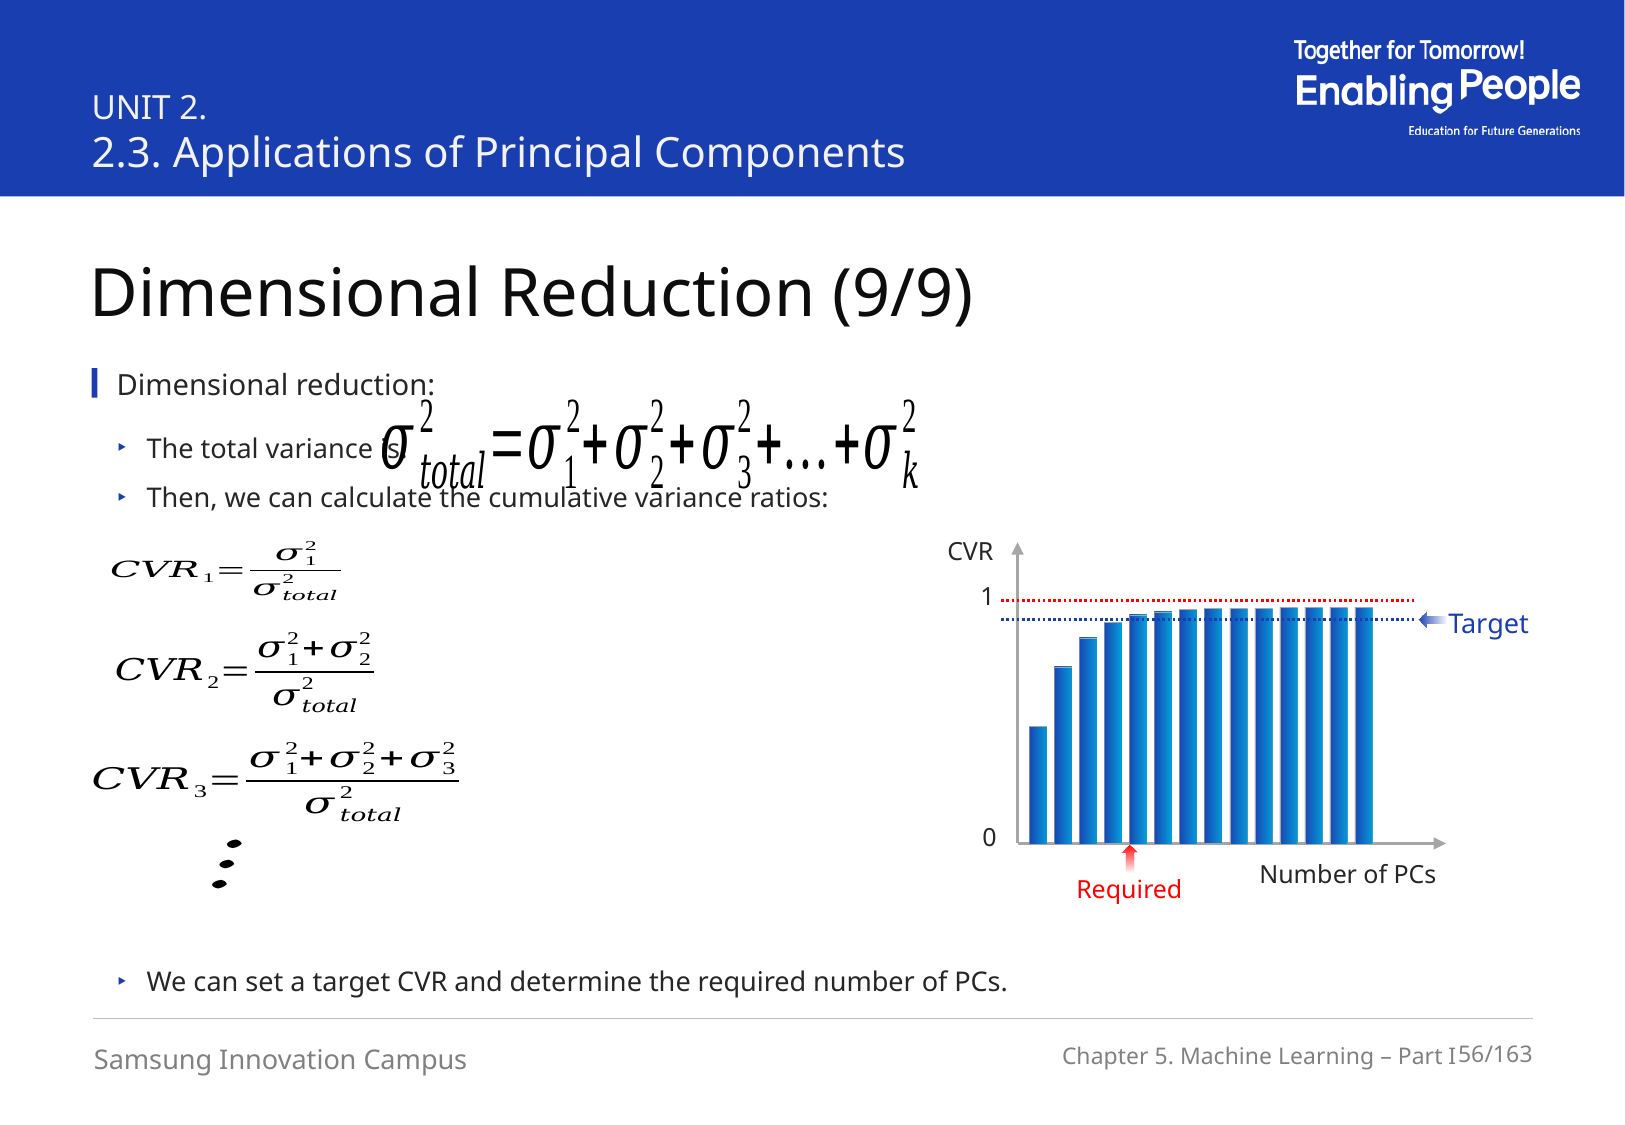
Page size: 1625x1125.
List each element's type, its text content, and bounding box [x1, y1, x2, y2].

text_box Dimensional Reduction (9/9) [89, 249, 1534, 331]
text_box We can set a target CVR and determine the required number of PCs. [116, 952, 1534, 1010]
picture [1294, 40, 1580, 135]
text_box The total variance is: Then, we can calculate the cumulative variance ratios: [116, 418, 1534, 526]
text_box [91, 366, 1533, 402]
text_box UNIT 2. 2.3. Applications of Principal Components [91, 85, 1048, 177]
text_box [932, 527, 1544, 912]
